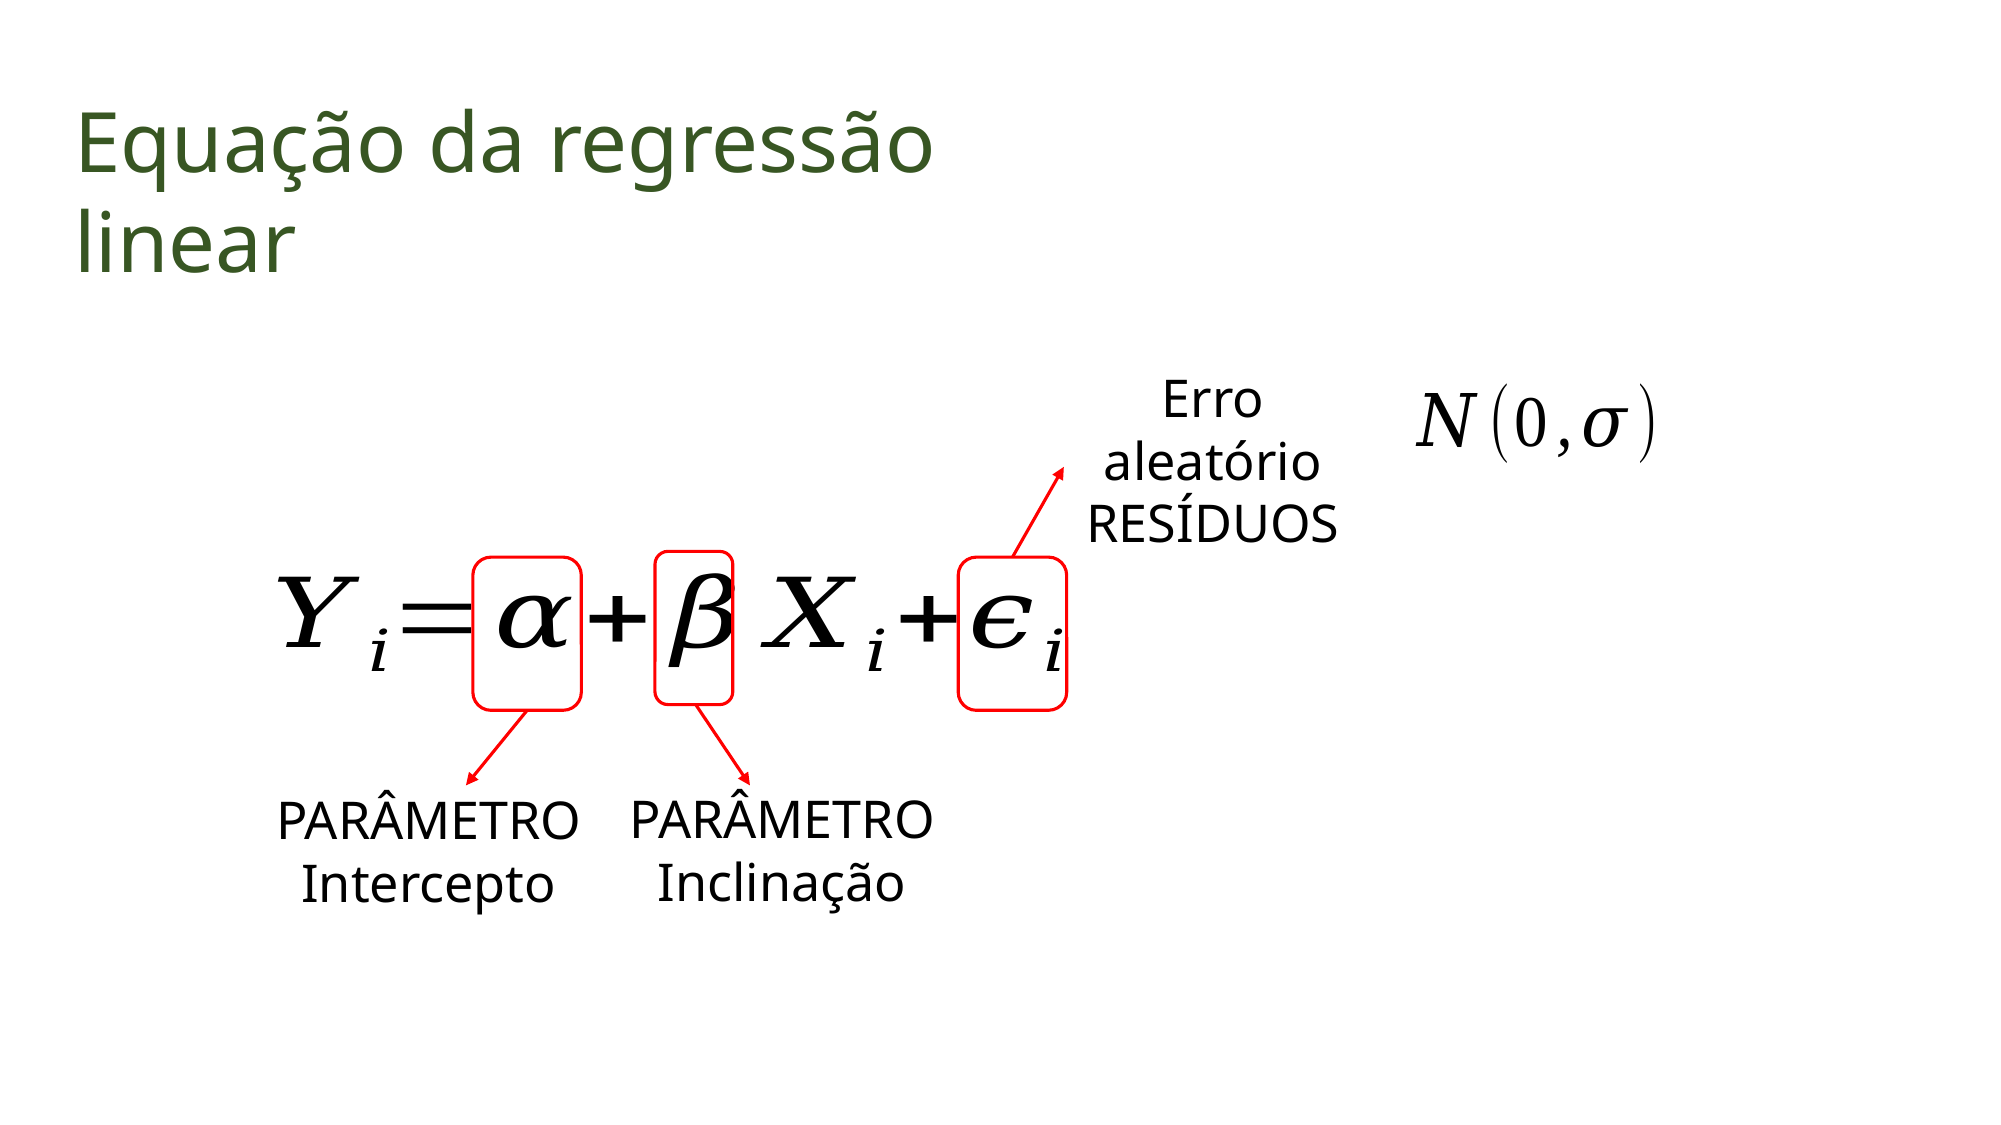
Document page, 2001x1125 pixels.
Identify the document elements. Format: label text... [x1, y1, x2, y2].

text_box PARÂMETRO Intercepto [253, 780, 604, 920]
text_box [471, 556, 583, 712]
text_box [695, 704, 750, 786]
text_box Equação da regressão linear [59, 81, 1173, 297]
text_box [653, 550, 734, 706]
text_box Erro aleatório RESÍDUOS [1038, 358, 1388, 561]
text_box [1012, 466, 1064, 558]
text_box PARÂMETRO Inclinação [607, 779, 957, 919]
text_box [465, 710, 528, 786]
text_box [957, 556, 1068, 712]
